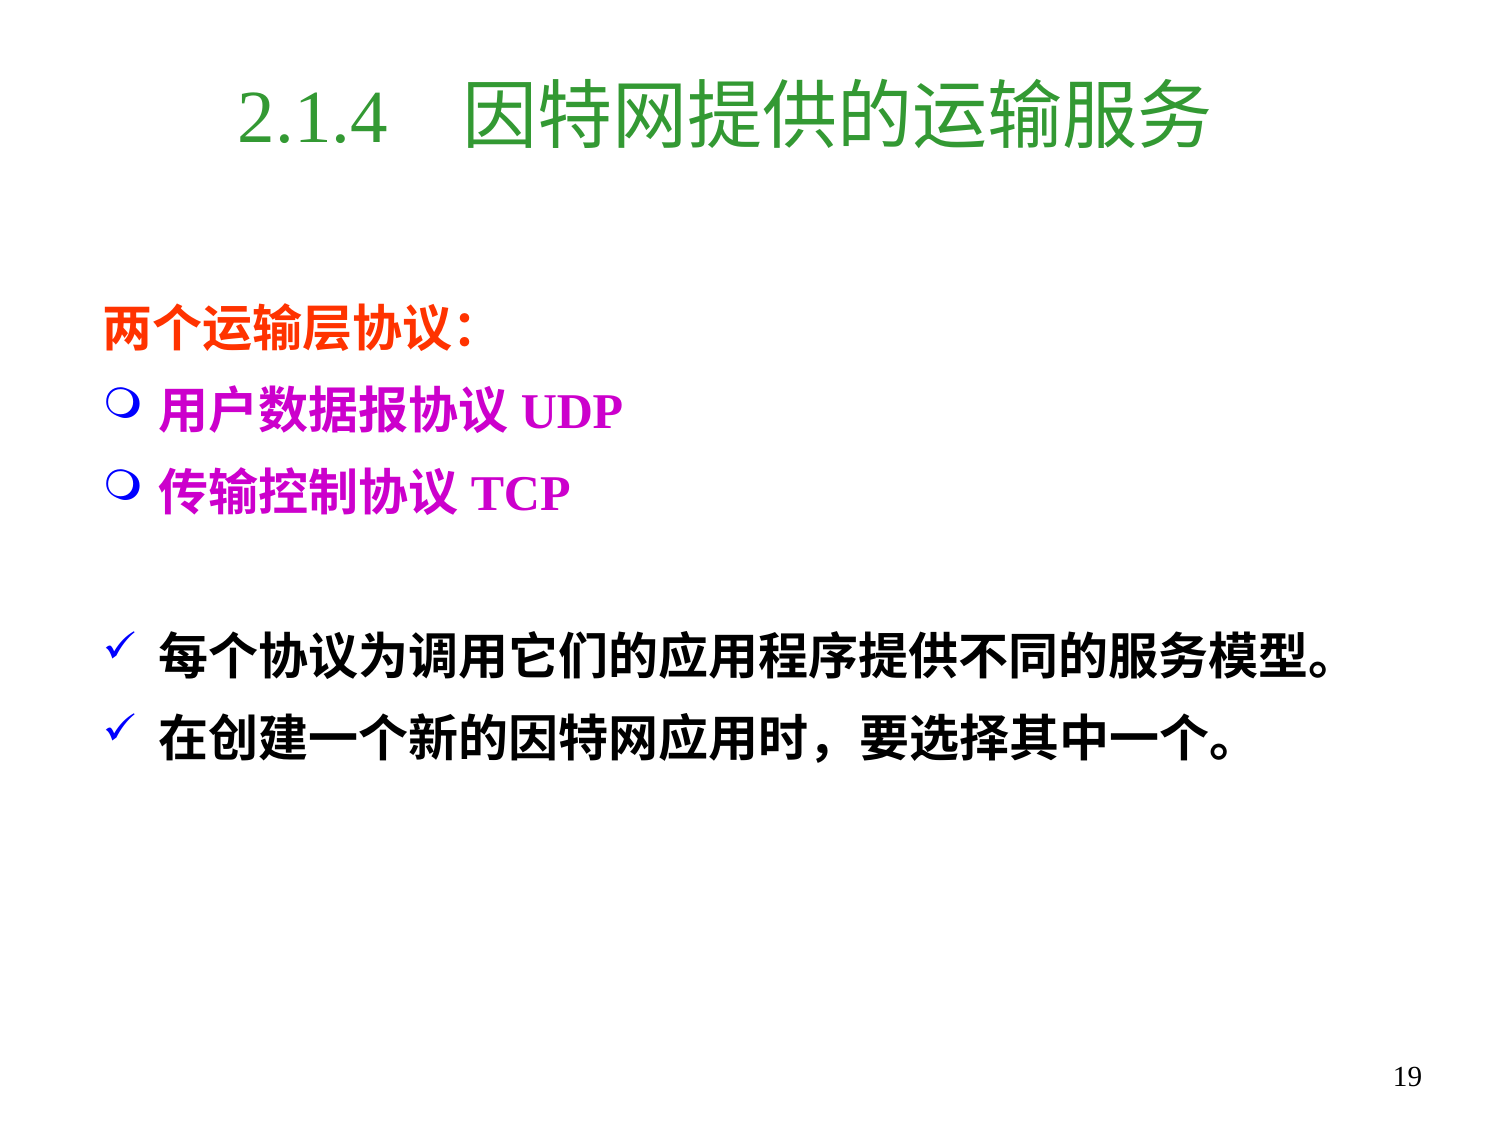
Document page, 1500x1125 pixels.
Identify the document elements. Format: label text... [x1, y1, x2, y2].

title 2.1.4 因特网提供的运输服务 [87, 37, 1363, 188]
list 两个运输层协议： 用户数据报协议UDP 传输控制协议TCP 每个协议为调用它们的应用程序提供不同的服务模型。 在创建一个新的因特网应用时，要选择其中一个。 [87, 277, 1386, 1025]
slide_number 19 [1362, 1050, 1438, 1125]
